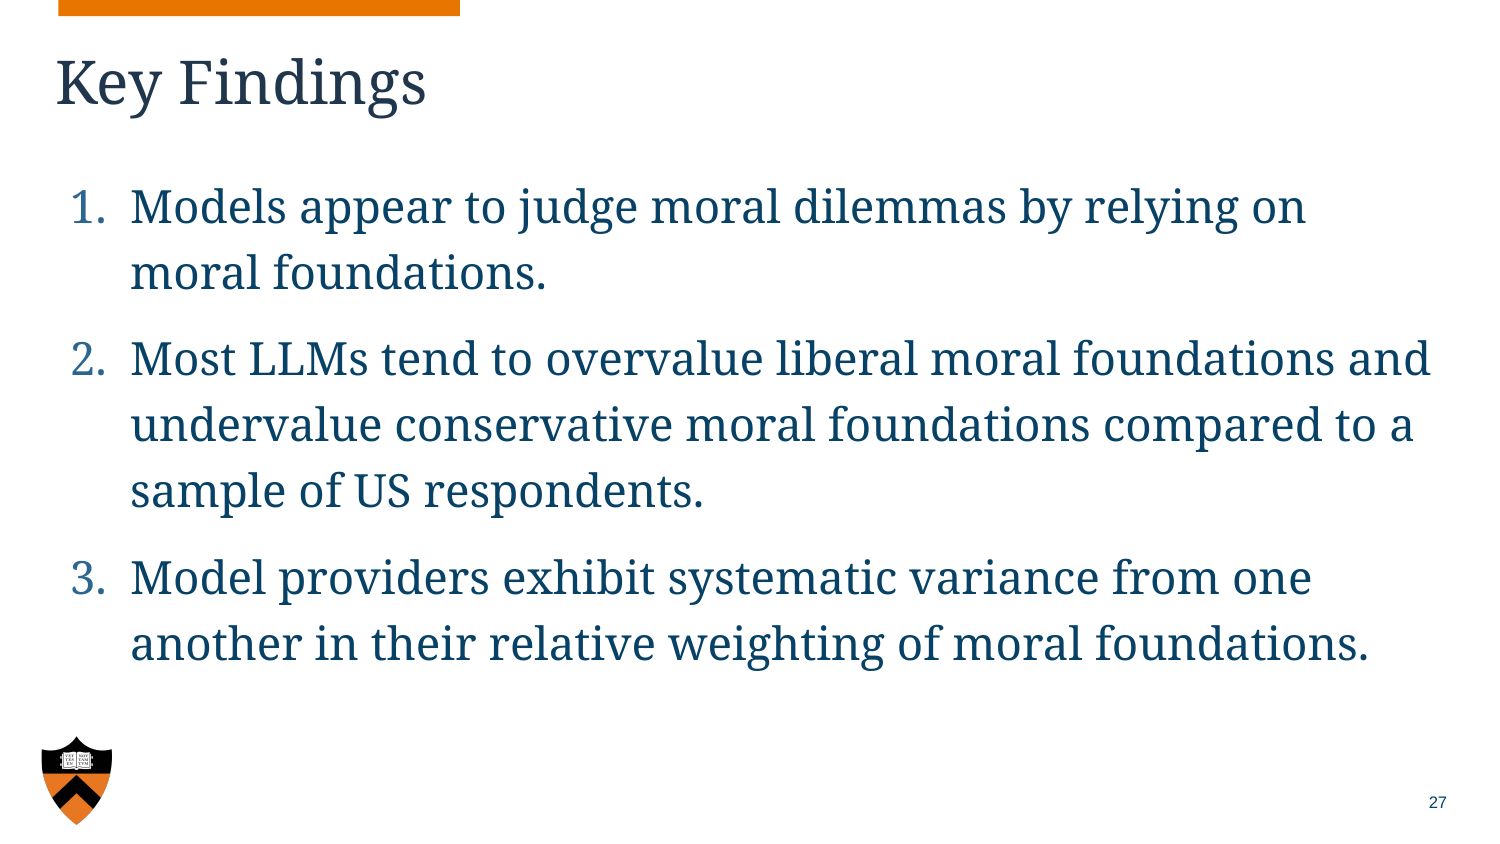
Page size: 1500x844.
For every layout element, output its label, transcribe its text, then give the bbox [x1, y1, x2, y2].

picture [41, 736, 112, 825]
list Models appear to judge moral dilemmas by relying on moral foundations. Most LLMs tend to overvalue liberal moral foundations and undervalue conservative moral foundations compared to a sample of US respondents. Model providers exhibit systematic variance from one another in their relative weighting of moral foundations. [44, 160, 1444, 697]
title Key Findings [44, 47, 1338, 149]
slide_number ‹#› [1408, 779, 1459, 825]
